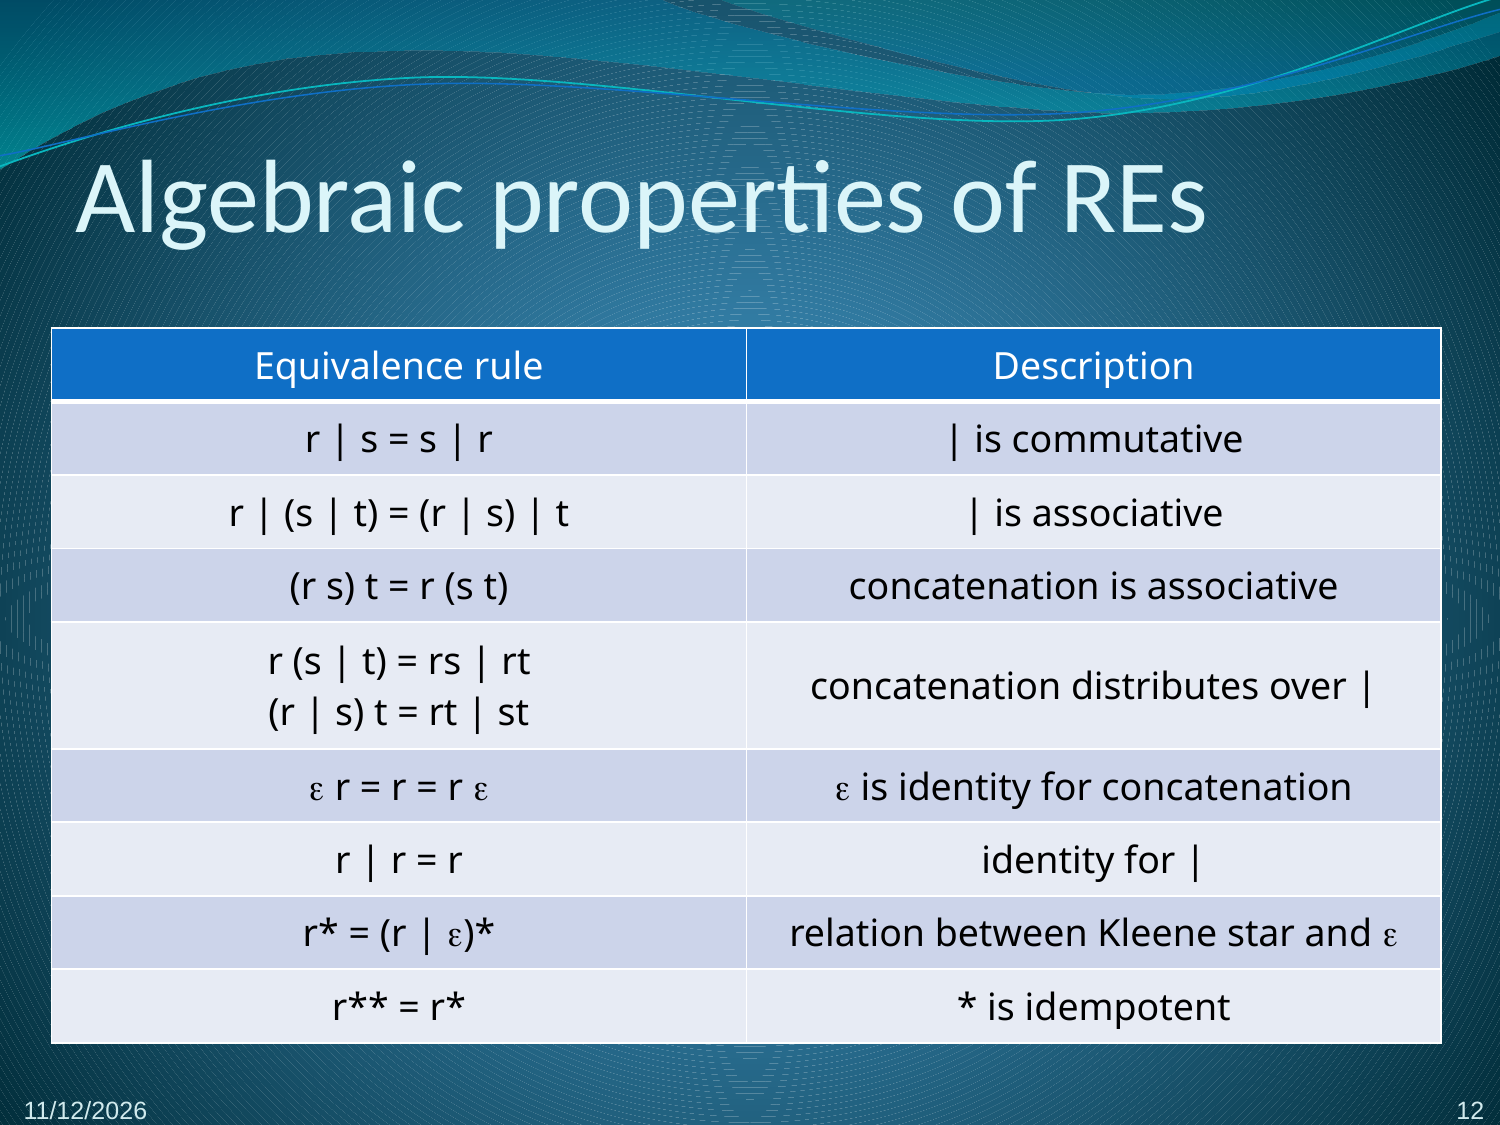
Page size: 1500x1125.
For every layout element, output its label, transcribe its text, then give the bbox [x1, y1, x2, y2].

table_cell r* = (r | )* [52, 897, 746, 968]
title Algebraic properties of REs [74, 93, 1466, 282]
table_cell r | s = s | r [52, 404, 746, 474]
table_cell | is associative [747, 476, 1440, 548]
table_header Equivalence rule [52, 329, 746, 399]
table_cell r** = r* [52, 970, 746, 1042]
table_cell (r s) t = r (s t) [52, 549, 746, 621]
table_cell * is idempotent [747, 970, 1440, 1042]
table_cell  is identity for concatenation [747, 750, 1440, 821]
table_cell concatenation is associative [747, 549, 1440, 621]
table_cell relation between Kleene star and  [747, 897, 1440, 968]
table_cell r | (s | t) = (r | s) | t [52, 476, 746, 548]
table_cell  r = r = r  [52, 750, 746, 821]
table_cell identity for | [747, 823, 1440, 895]
table_cell | is commutative [747, 404, 1440, 474]
table_cell r (s | t) = rs | rt (r | s) t = rt | st [52, 623, 746, 748]
slide_number 12 [1359, 1088, 1485, 1125]
table_cell concatenation distributes over | [747, 623, 1440, 748]
table_header Description [747, 329, 1440, 399]
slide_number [23, 1089, 247, 1125]
table_cell r | r = r [52, 823, 746, 895]
